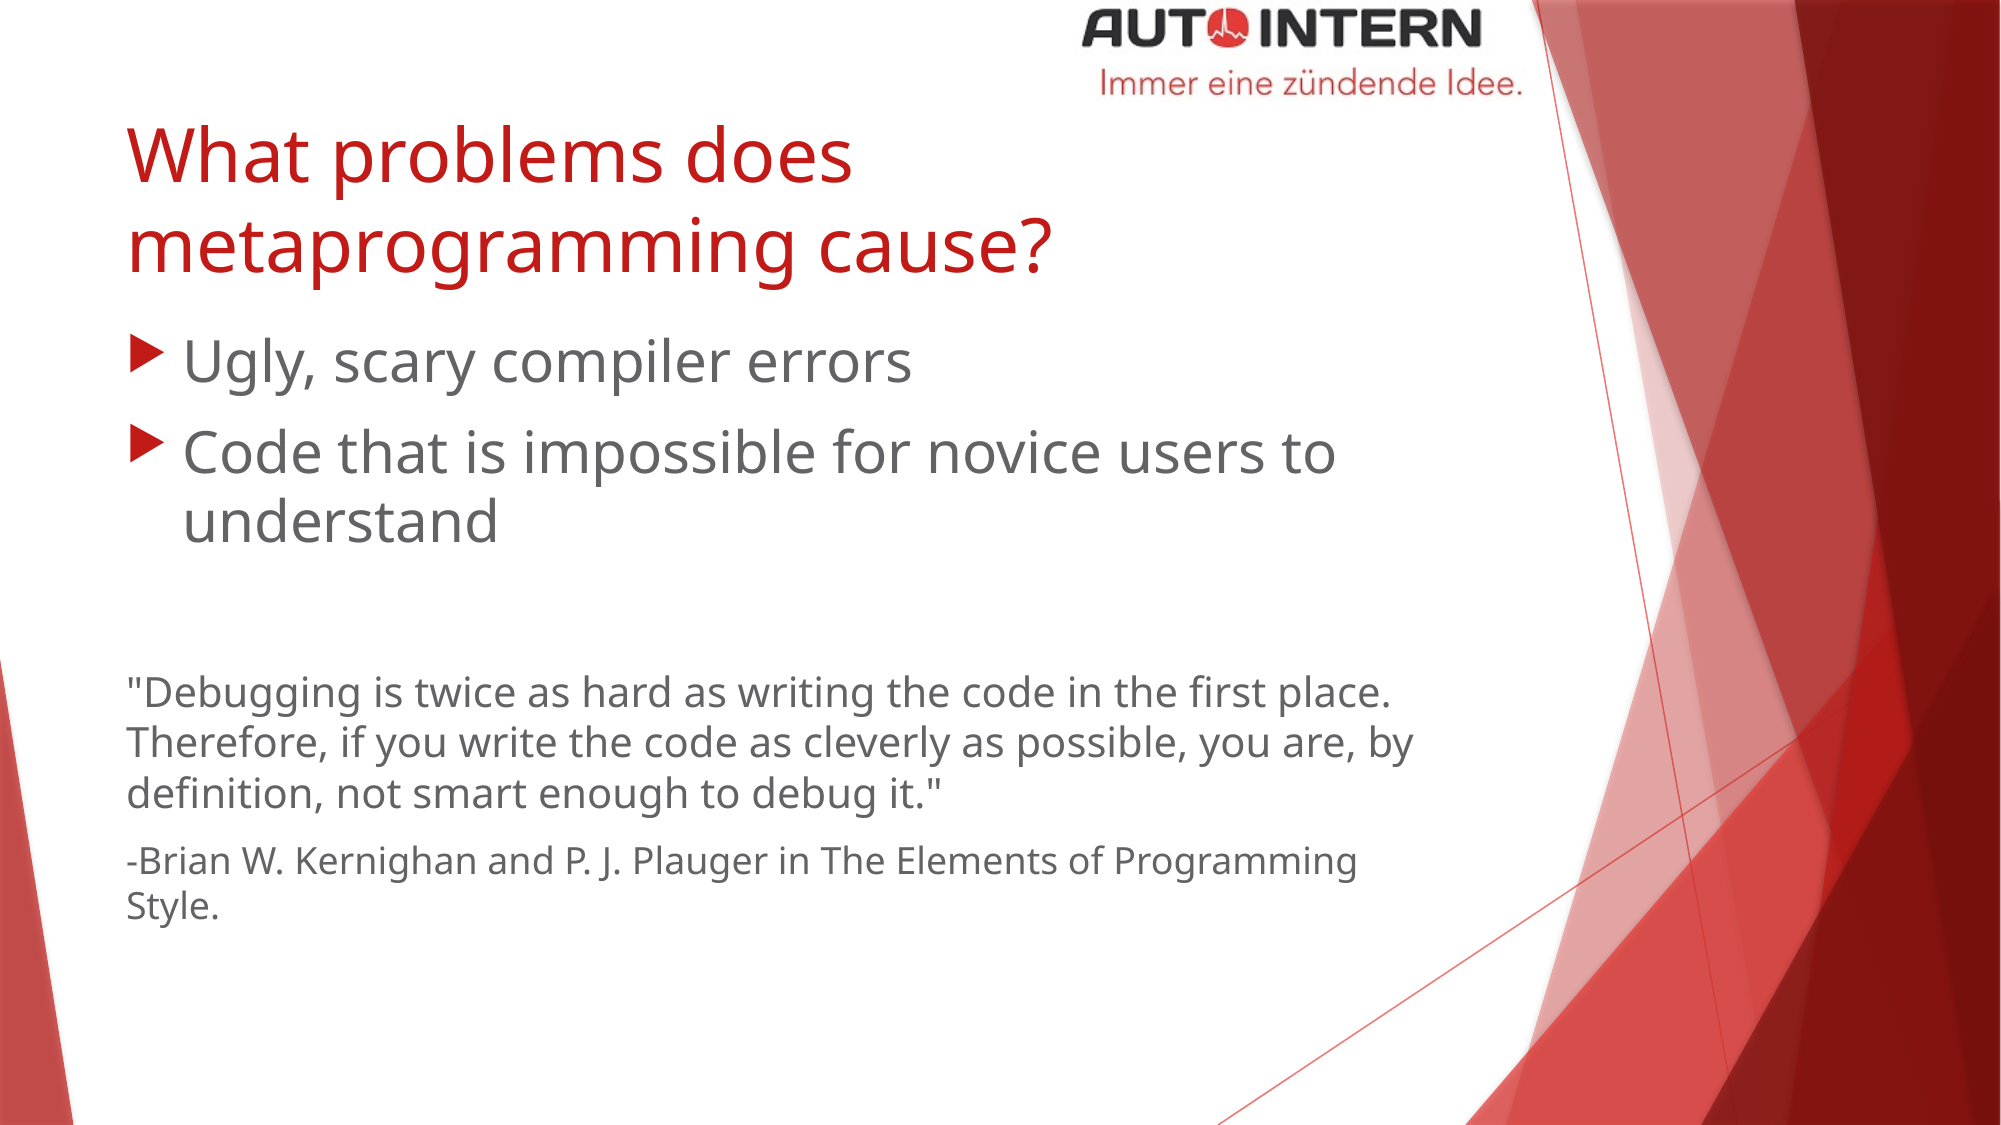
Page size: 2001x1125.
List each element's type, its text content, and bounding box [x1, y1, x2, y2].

title What problems does metaprogramming cause? [111, 99, 1522, 317]
picture [1074, 0, 1528, 102]
list Ugly, scary compiler errors Code that is impossible for novice users to understand "Debugging is twice as hard as writing the code in the first place. Therefore, if you write the code as cleverly as possible, you are, by definition, not smart enough to debug it." -Brian W. Kernighan and P. J. Plauger in The Elements of Programming Style. [111, 316, 1462, 1032]
